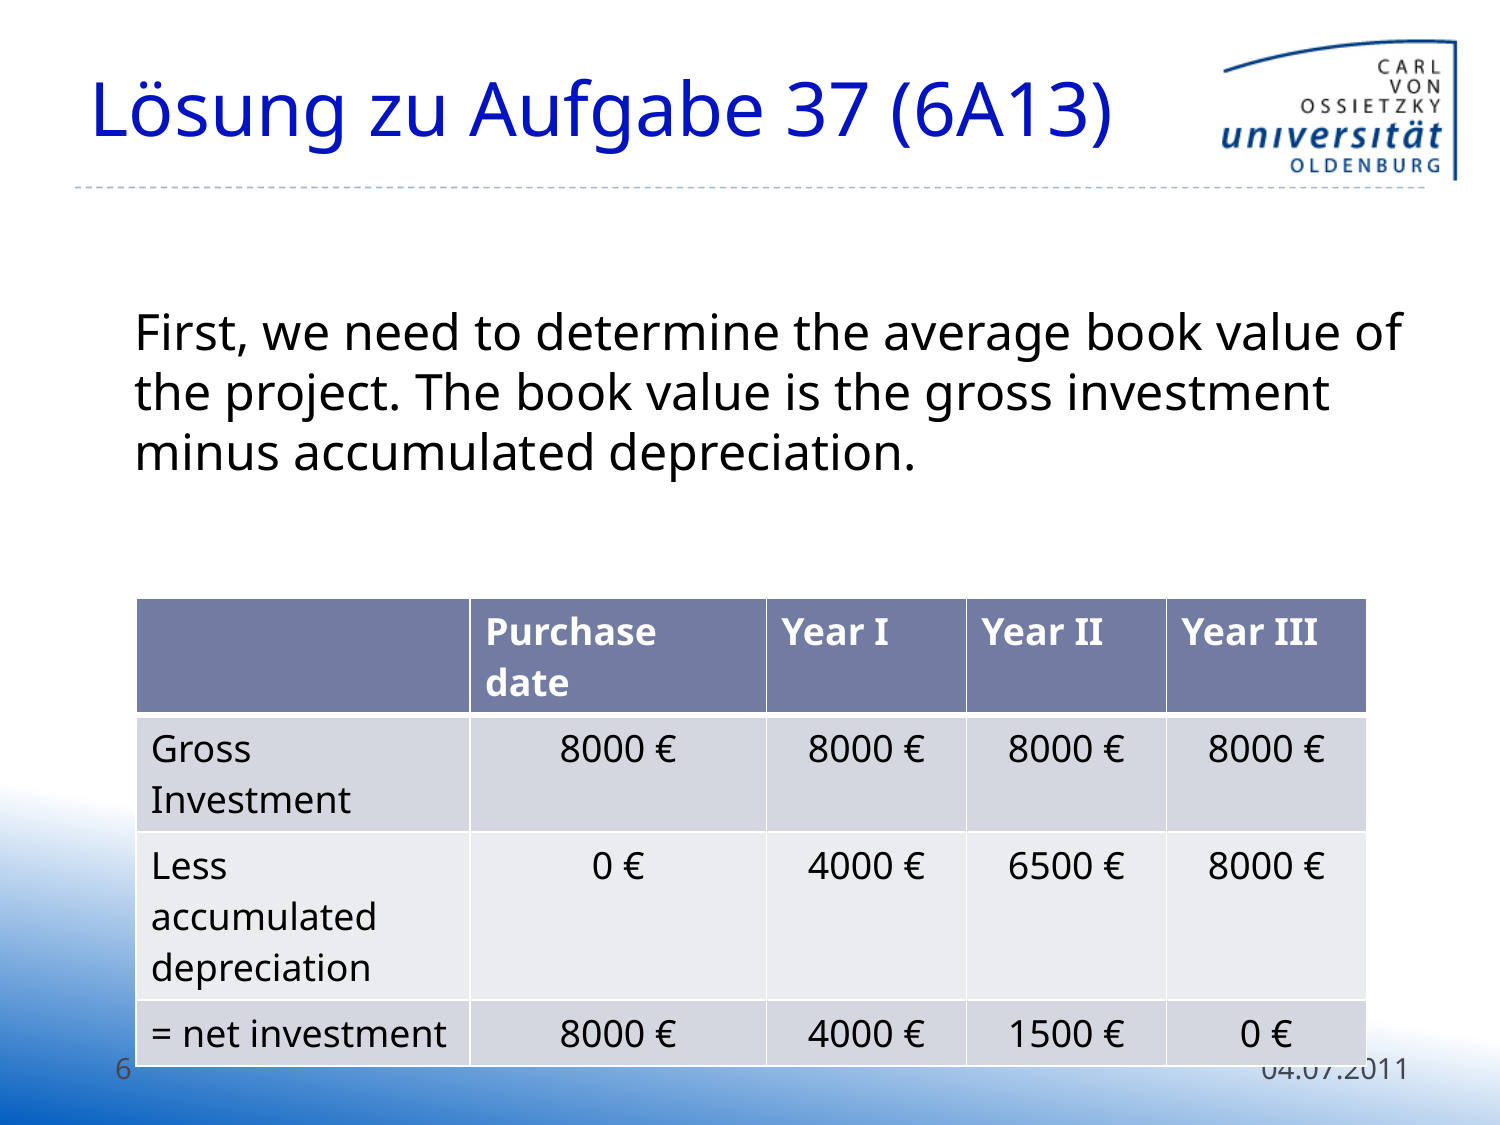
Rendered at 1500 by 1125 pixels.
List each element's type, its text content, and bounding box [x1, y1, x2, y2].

slide_number 6 [100, 1042, 219, 1103]
table_cell 1500 € [967, 1001, 1166, 1065]
table_cell 8000 € [767, 718, 966, 831]
table_cell 8000 € [471, 1001, 766, 1065]
table_cell 4000 € [767, 833, 966, 999]
table_header Year I [767, 599, 966, 712]
table_cell 8000 € [967, 718, 1166, 831]
table_cell = net investment [137, 1001, 469, 1065]
table_header [137, 599, 469, 712]
table_header Year II [967, 599, 1166, 712]
title Lösung zu Aufgabe 37 (6A13) [75, 24, 1199, 188]
table_header Purchase date [471, 599, 766, 712]
list First, we need to determine the average book value of the project. The book value is the gross investment minus accumulated depreciation. [75, 200, 1425, 1010]
table_cell 8000 € [471, 718, 766, 831]
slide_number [1246, 1042, 1426, 1103]
table_cell Gross Investment [137, 718, 469, 831]
table_cell Less accumulated depreciation [137, 833, 469, 999]
table_cell 8000 € [1167, 718, 1366, 831]
table_cell 0 € [471, 833, 766, 999]
table_cell 6500 € [967, 833, 1166, 999]
table_cell 8000 € [1167, 833, 1366, 999]
table_cell 0 € [1167, 1001, 1366, 1065]
picture [1210, 30, 1471, 189]
table_header Year III [1167, 599, 1366, 712]
table_cell 4000 € [767, 1001, 966, 1065]
